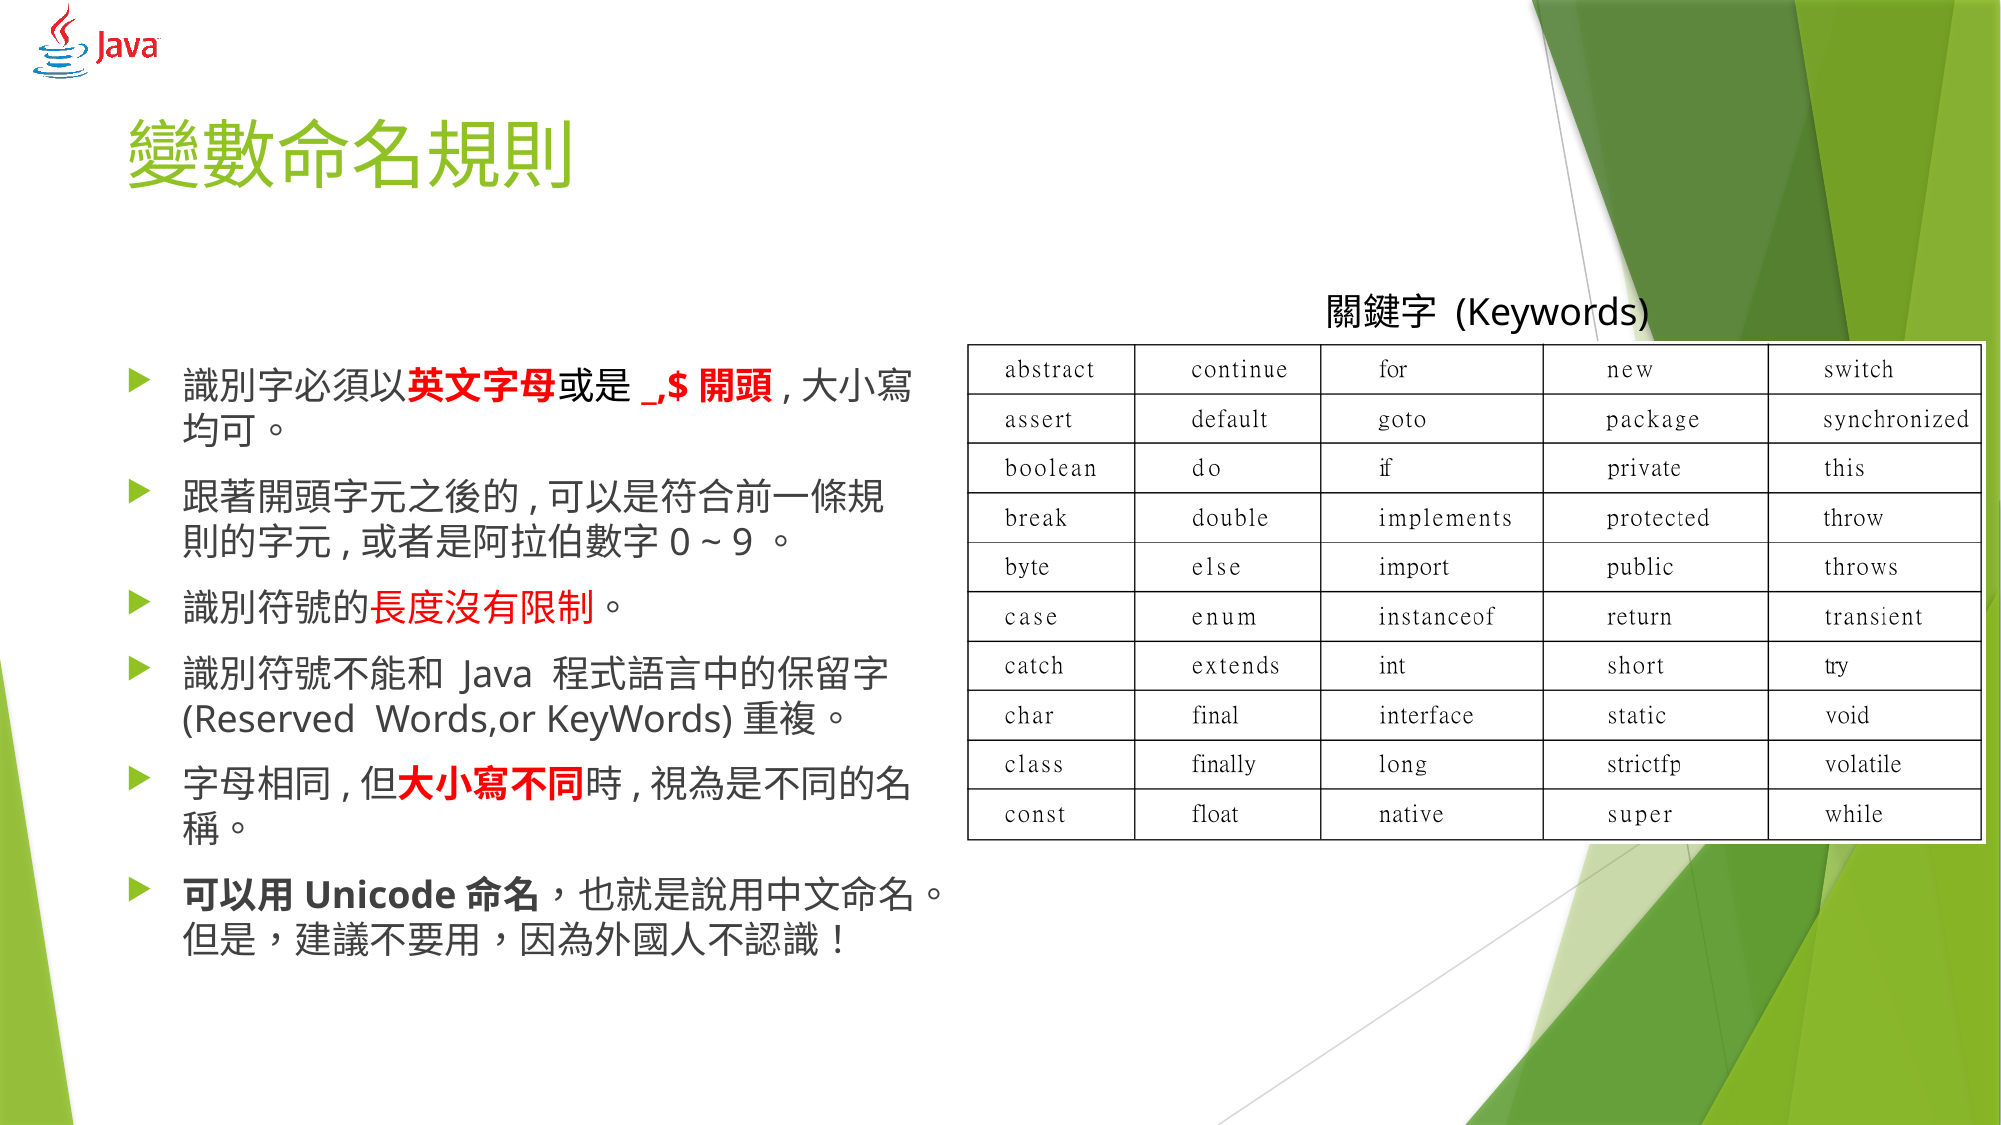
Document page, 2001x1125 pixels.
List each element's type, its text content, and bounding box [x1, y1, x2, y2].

picture [27, 1, 165, 79]
picture [962, 340, 1986, 845]
list 識別字必須以英文字母或是_,$開頭,大小寫均可。 跟著開頭字元之後的,可以是符合前一條規則的字元,或者是阿拉伯數字0 ~ 9。 識別符號的長度沒有限制。 識別符號不能和 Java 程式語言中的保留字 (Reserved Words,or KeyWords)重複。 字母相同,但大小寫不同時,視為是不同的名稱。 可以用Unicode命名，也就是說用中文命名。但是，建議不要用，因為外國人不認識！ [111, 354, 933, 992]
text_box 關鍵字 (Keywords) [1310, 280, 1664, 340]
title 變數命名規則 [111, 99, 1522, 317]
